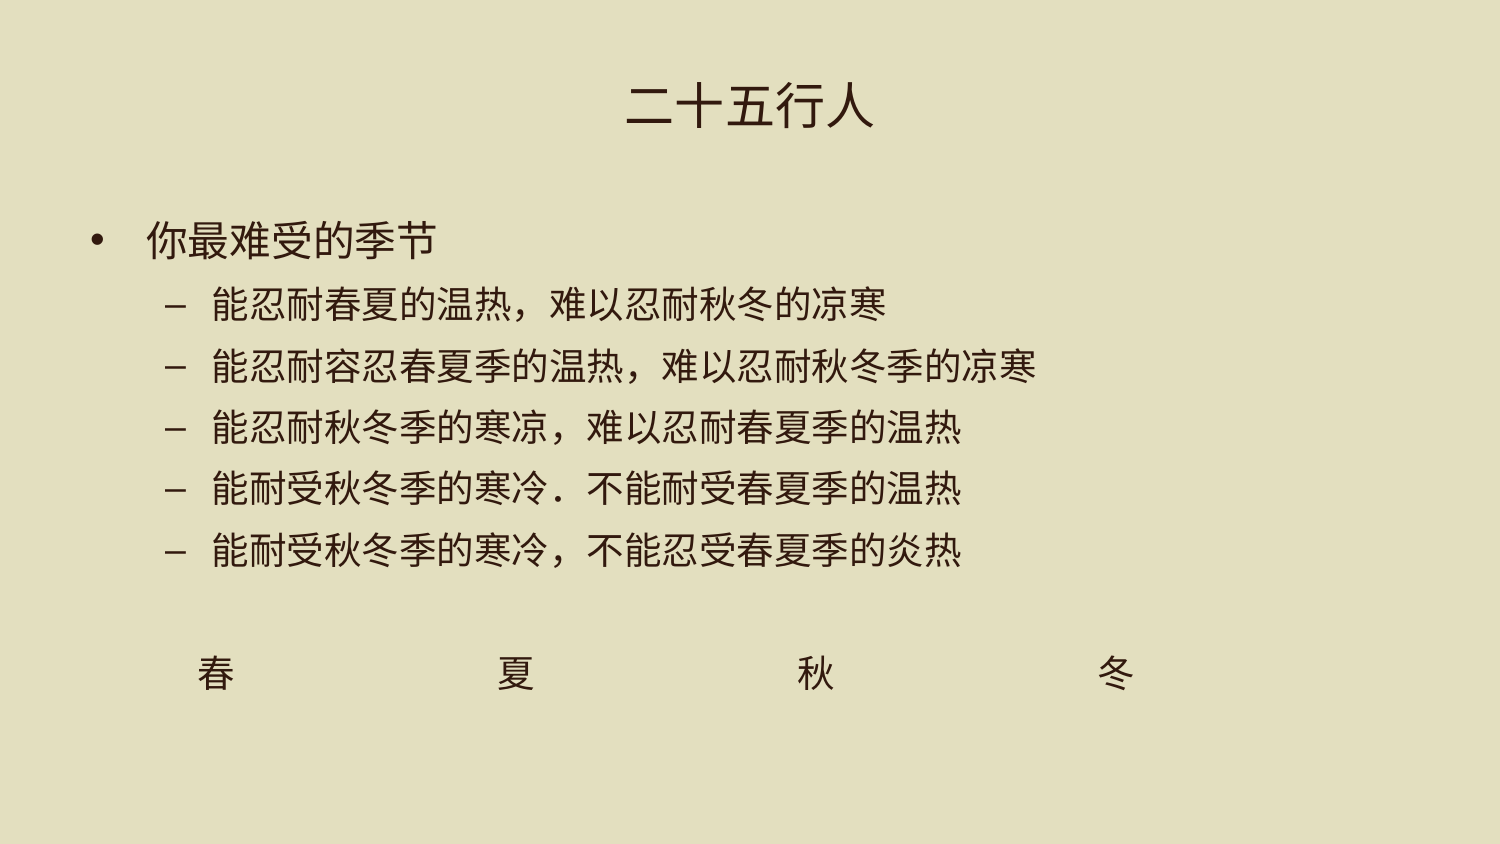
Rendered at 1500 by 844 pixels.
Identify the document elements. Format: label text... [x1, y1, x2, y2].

title 二十五行人 [75, 33, 1425, 175]
list 你最难受的季节 能忍耐春夏的温热，难以忍耐秋冬的凉寒 能忍耐容忍春夏季的温热，难以忍耐秋冬季的凉寒 能忍耐秋冬季的寒凉，难以忍耐春夏季的温热 能耐受秋冬季的寒冷．不能耐受春夏季的温热 能耐受秋冬季的寒冷，不能忍受春夏季的炎热 [75, 196, 1425, 638]
text_box 春 夏 秋 冬 [183, 642, 1185, 703]
